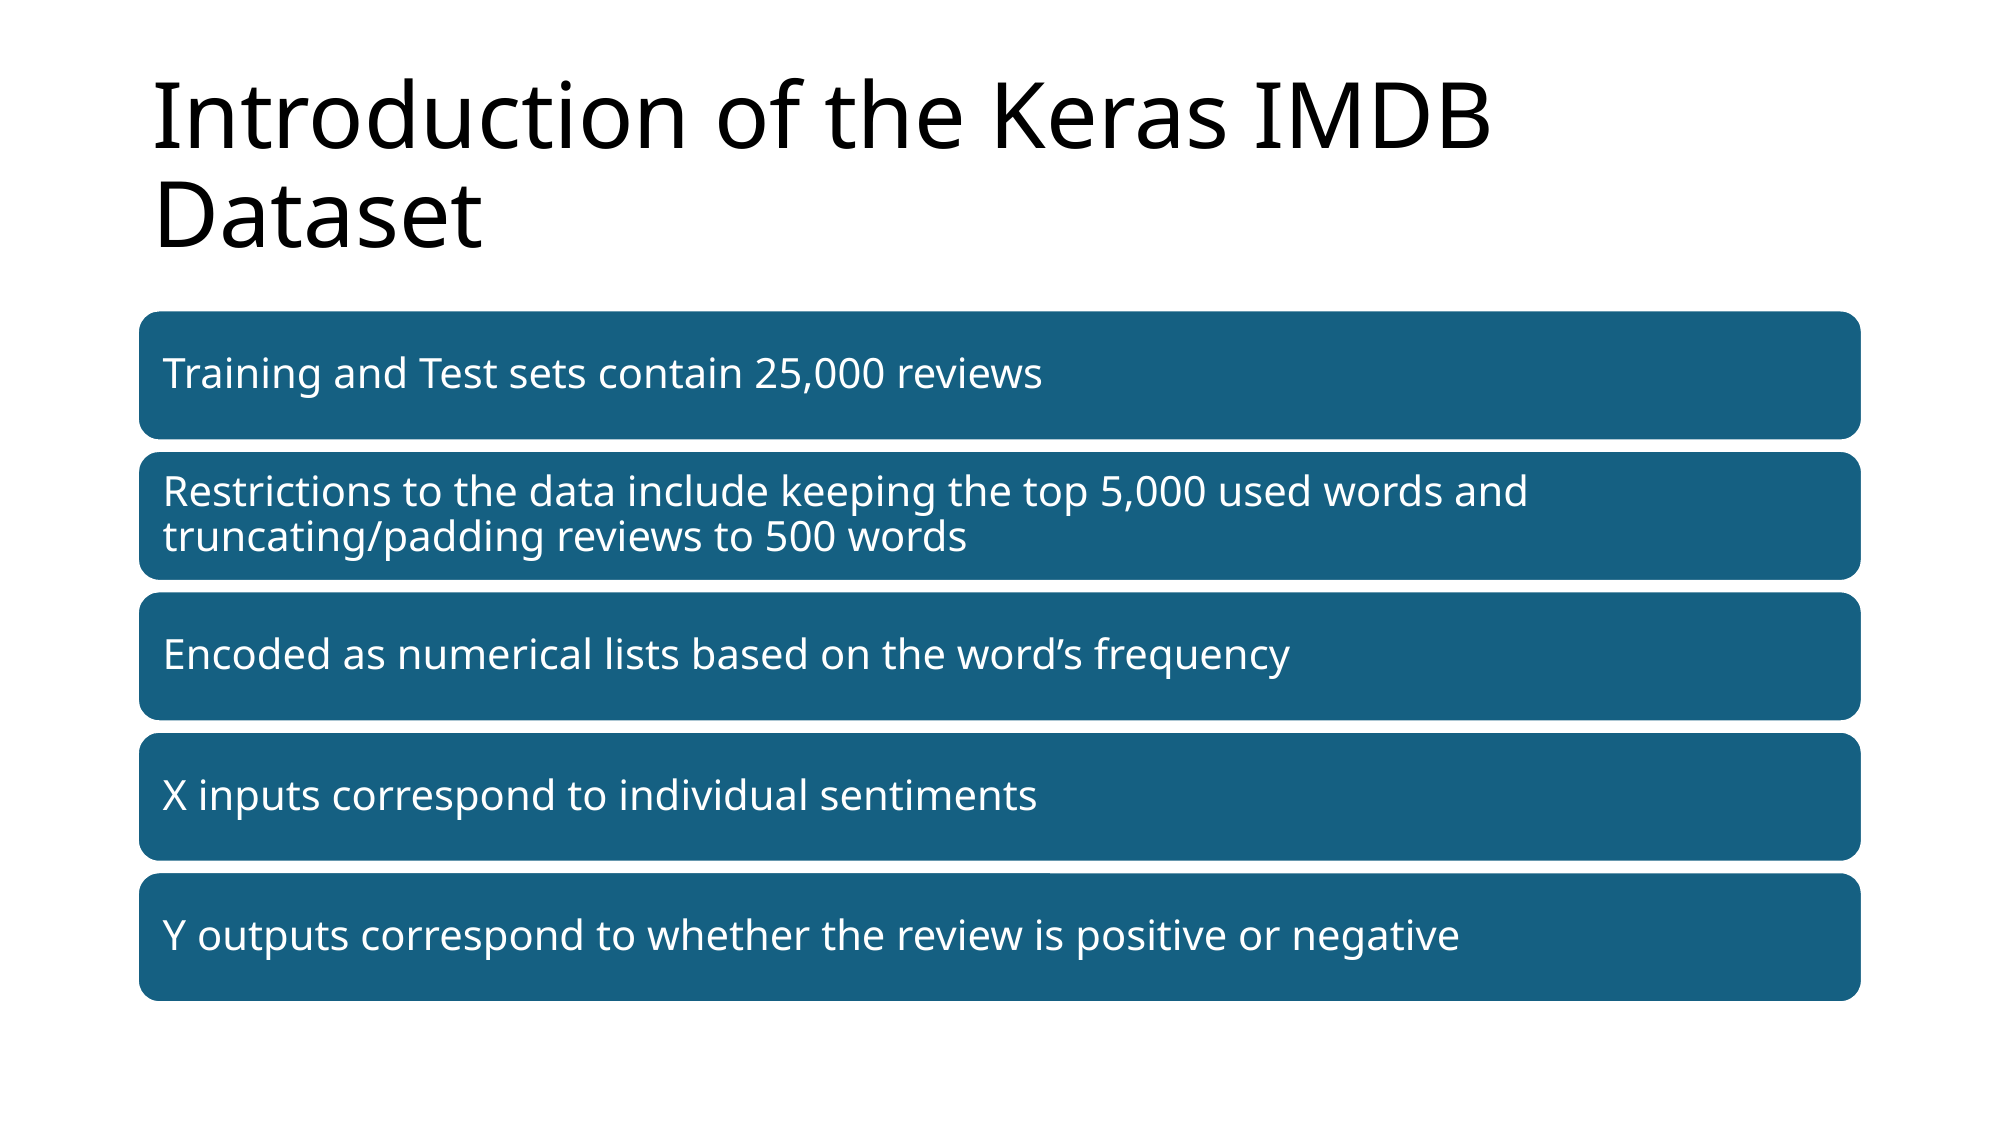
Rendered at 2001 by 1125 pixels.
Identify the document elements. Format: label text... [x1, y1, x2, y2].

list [136, 298, 1863, 1014]
title Introduction of the Keras IMDB Dataset [137, 59, 1863, 278]
